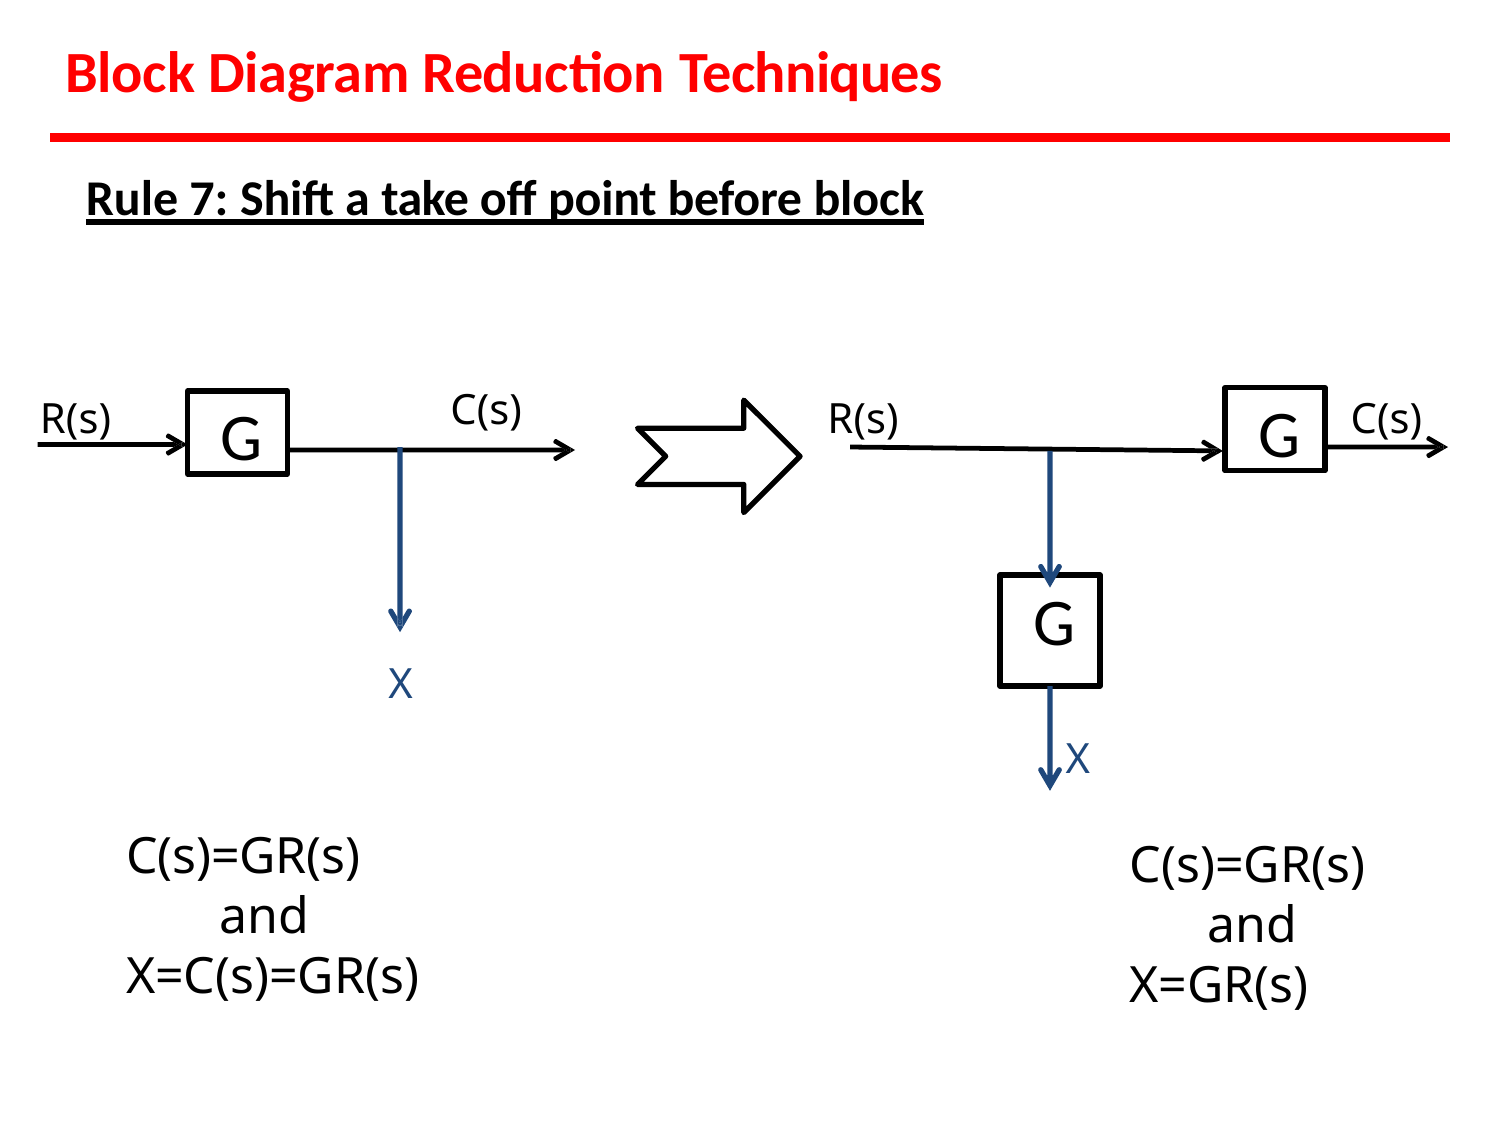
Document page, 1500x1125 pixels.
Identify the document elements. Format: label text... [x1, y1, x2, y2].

text_box Block Diagram Reduction Techniques Rule 7: Shift a take off point before block [62, 31, 956, 137]
text_box [288, 447, 397, 453]
text_box [403, 439, 576, 462]
text_box [1326, 436, 1449, 459]
text_box C(s)=GR(s) and X=C(s)=GR(s) [124, 820, 446, 1003]
text_box G [1031, 576, 1078, 659]
text_box [1038, 450, 1062, 588]
text_box G [1225, 387, 1326, 471]
text_box G [187, 390, 288, 474]
text_box X [386, 655, 415, 708]
text_box [388, 447, 412, 633]
text_box C(s) [448, 380, 529, 433]
text_box C(s)=GR(s) and X=GR(s) [1127, 830, 1385, 1013]
text_box R(s) [825, 389, 907, 442]
text_box X [1063, 730, 1092, 783]
text_box Block Diagram Reduction Techniques Rule 7: Shift a take off point before block [62, 138, 956, 226]
text_box [1038, 686, 1062, 791]
text_box R(s) [37, 389, 119, 442]
text_box [37, 433, 187, 456]
text_box [1000, 575, 1101, 687]
text_box [637, 400, 801, 513]
text_box C(s) [1348, 389, 1429, 442]
text_box [850, 439, 1223, 462]
